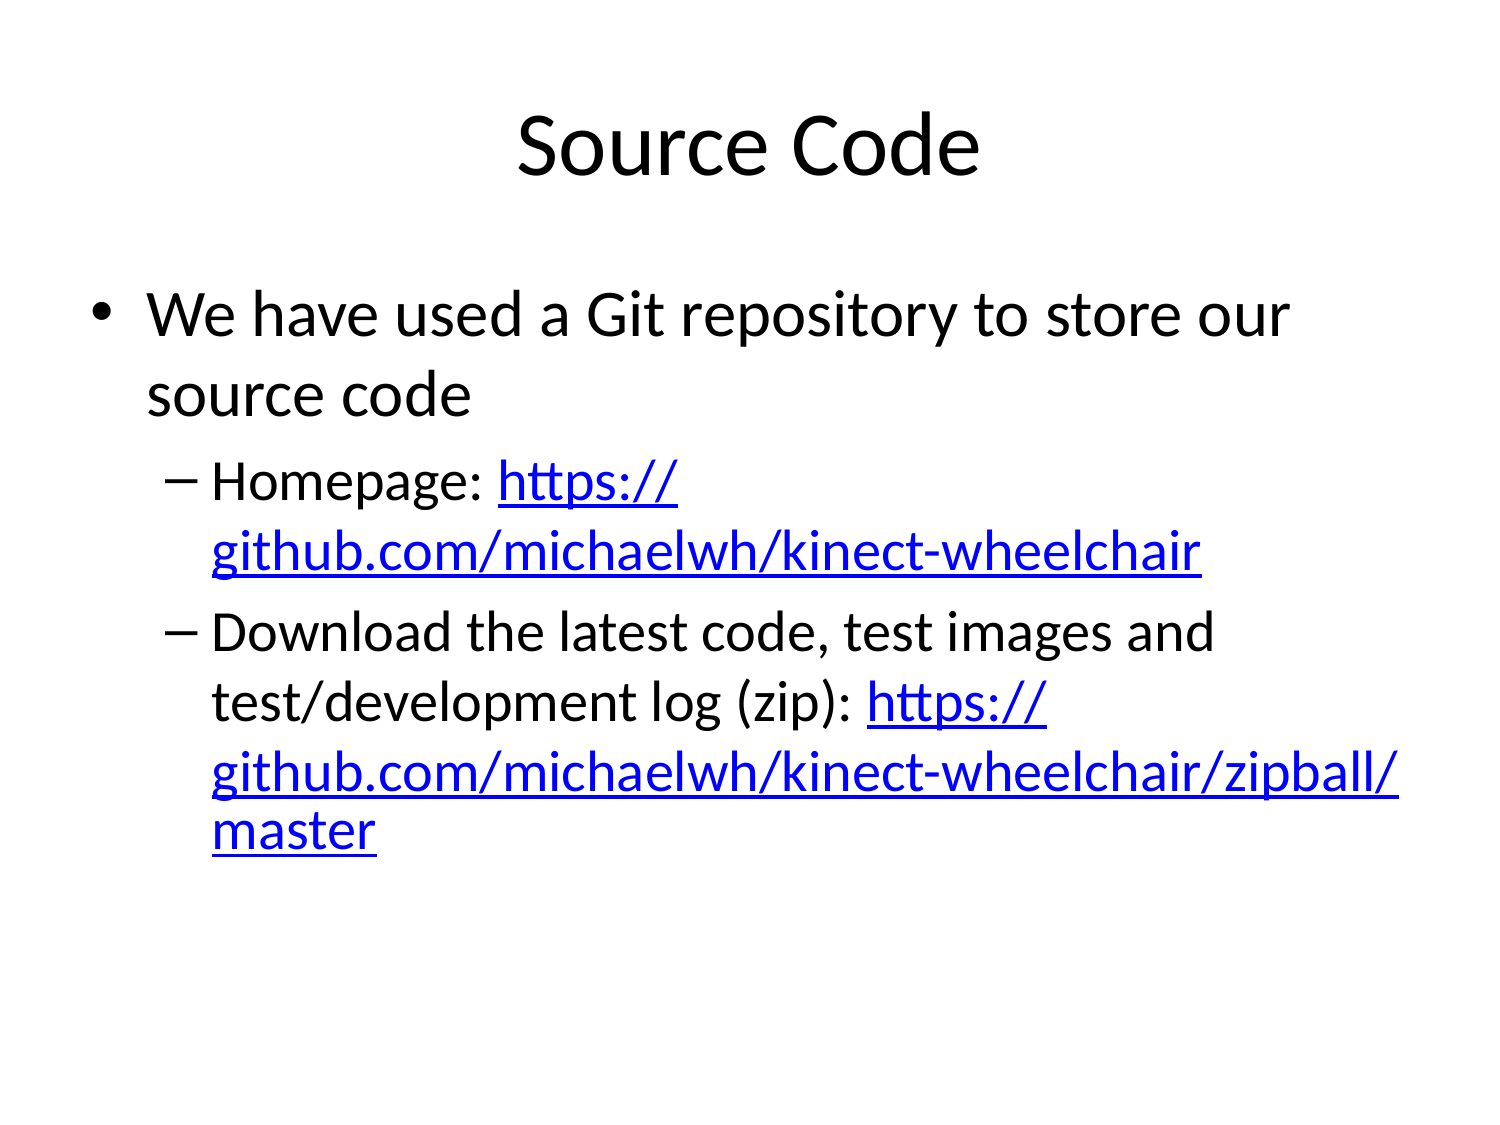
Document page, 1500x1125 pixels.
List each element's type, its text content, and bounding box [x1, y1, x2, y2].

list We have used a Git repository to store our source code Homepage: https://github.com/michaelwh/kinect-wheelchair Download the latest code, test images and test/development log (zip): https://github.com/michaelwh/kinect-wheelchair/zipball/master [75, 262, 1425, 1005]
title Source Code [75, 45, 1425, 233]
